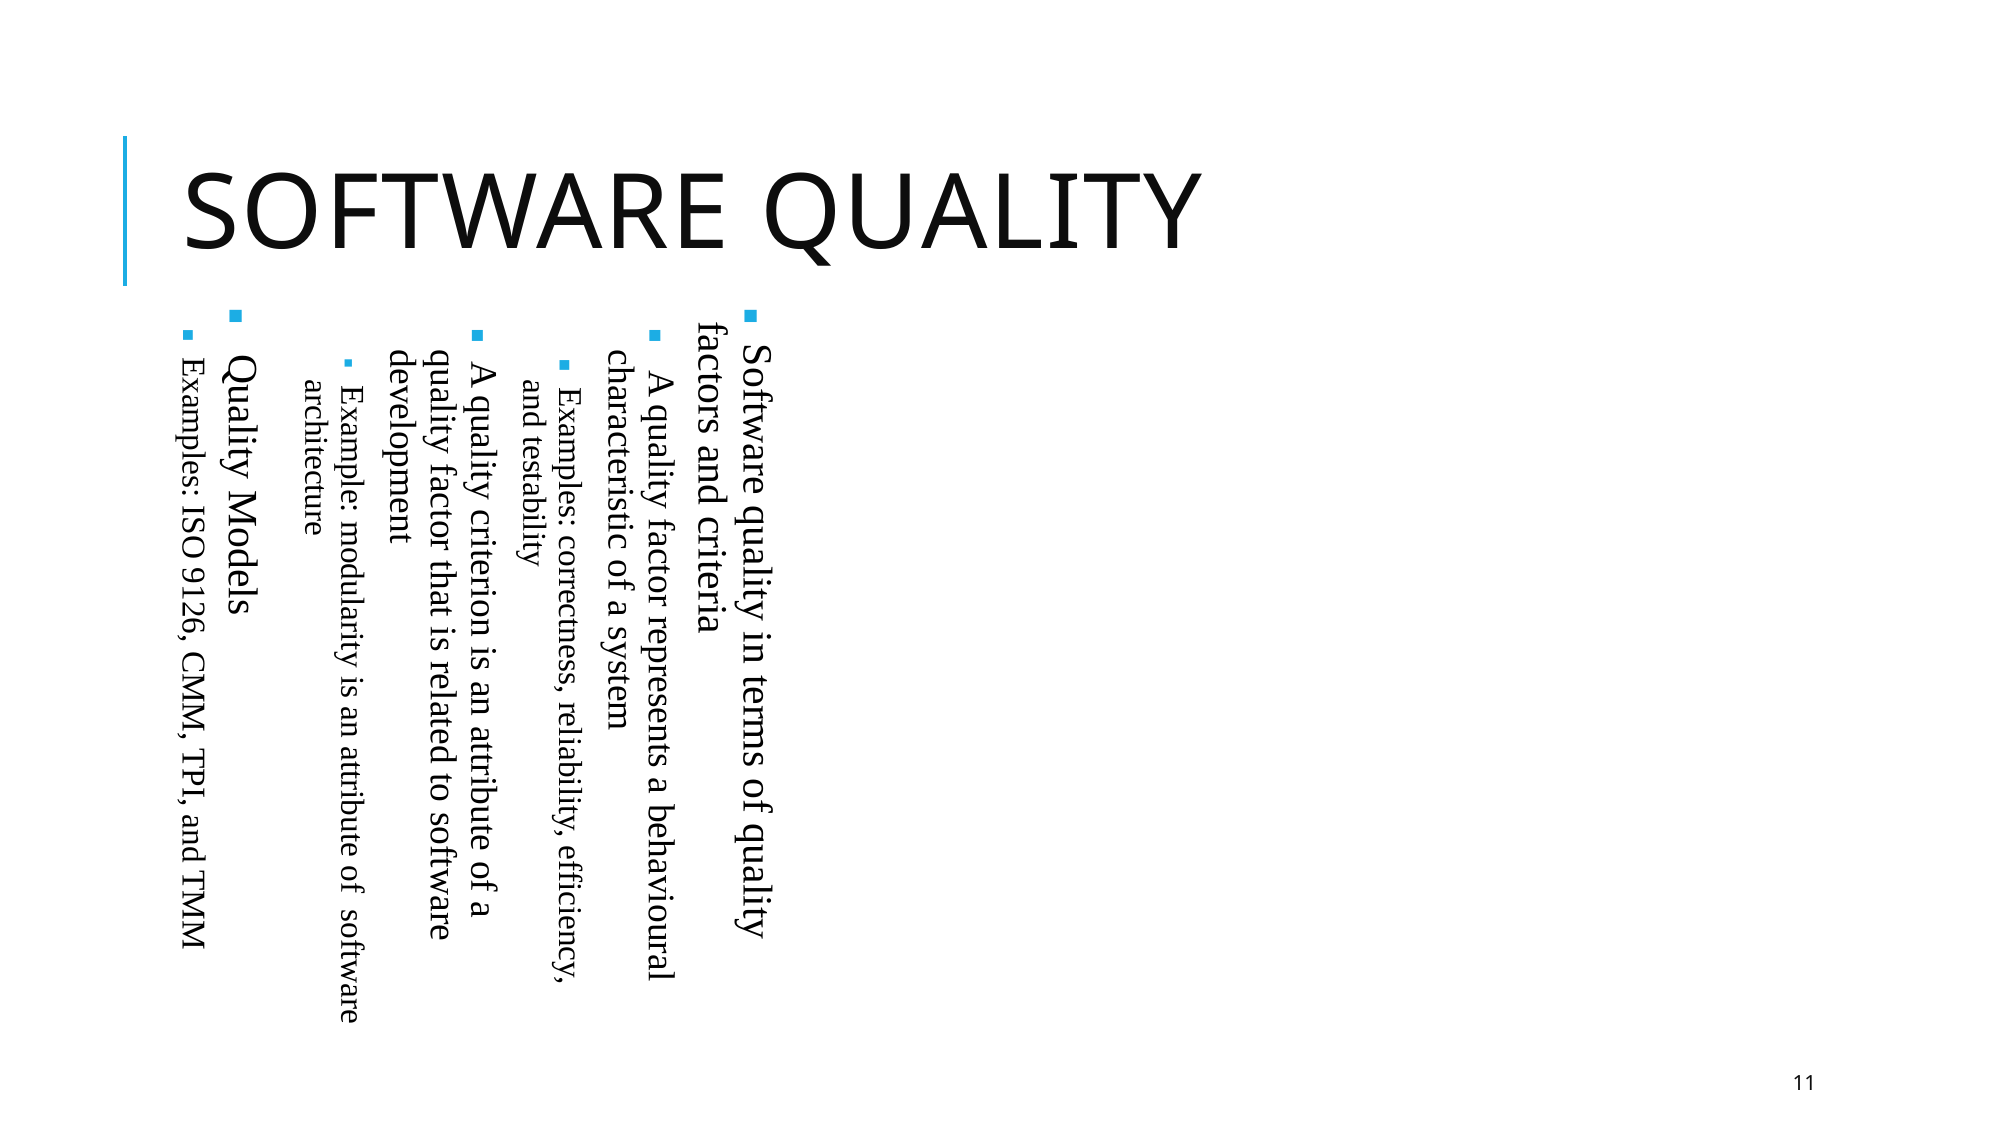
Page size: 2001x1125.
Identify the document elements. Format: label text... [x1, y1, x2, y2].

title Software Quality [168, 96, 1763, 298]
list Software quality in terms of quality factors and criteria A quality factor represents a behavioural characteristic of a system Examples: correctness, reliability, efficiency, and testability A quality criterion is an attribute of a quality factor that is related to software development Example: modularity is an attribute of software architecture Quality Models Examples: ISO 9126, CMM, TPI, and TMM [168, 298, 1763, 1035]
slide_number 11 [1777, 1061, 1938, 1107]
